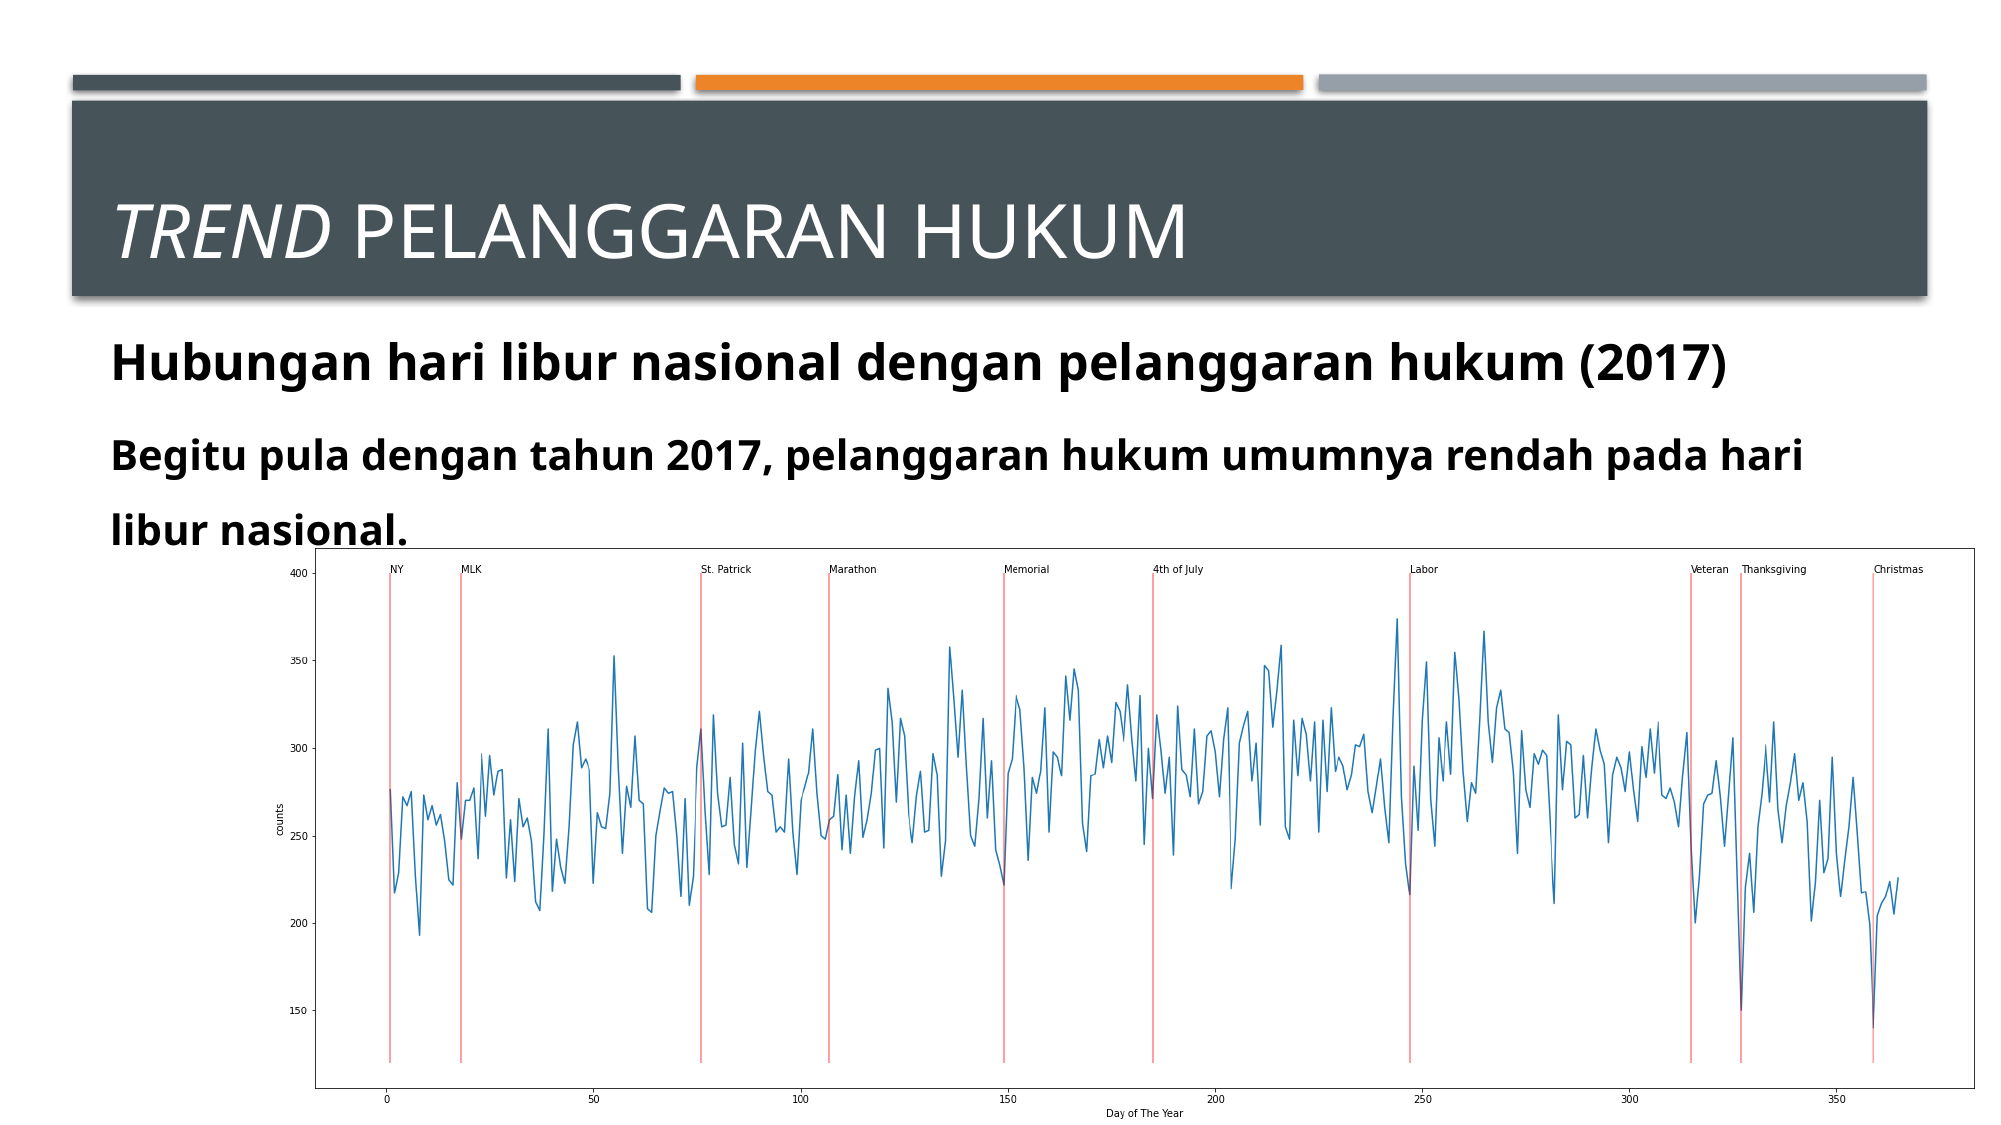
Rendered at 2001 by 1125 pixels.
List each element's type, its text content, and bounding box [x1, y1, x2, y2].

title TREND Pelanggaran hukum [95, 115, 1905, 282]
text_box Hubungan hari libur nasional dengan pelanggaran hukum (2017) Begitu pula dengan tahun 2017, pelanggaran hukum umumnya rendah pada hari libur nasional. [95, 293, 1905, 1085]
picture [268, 541, 1981, 1125]
